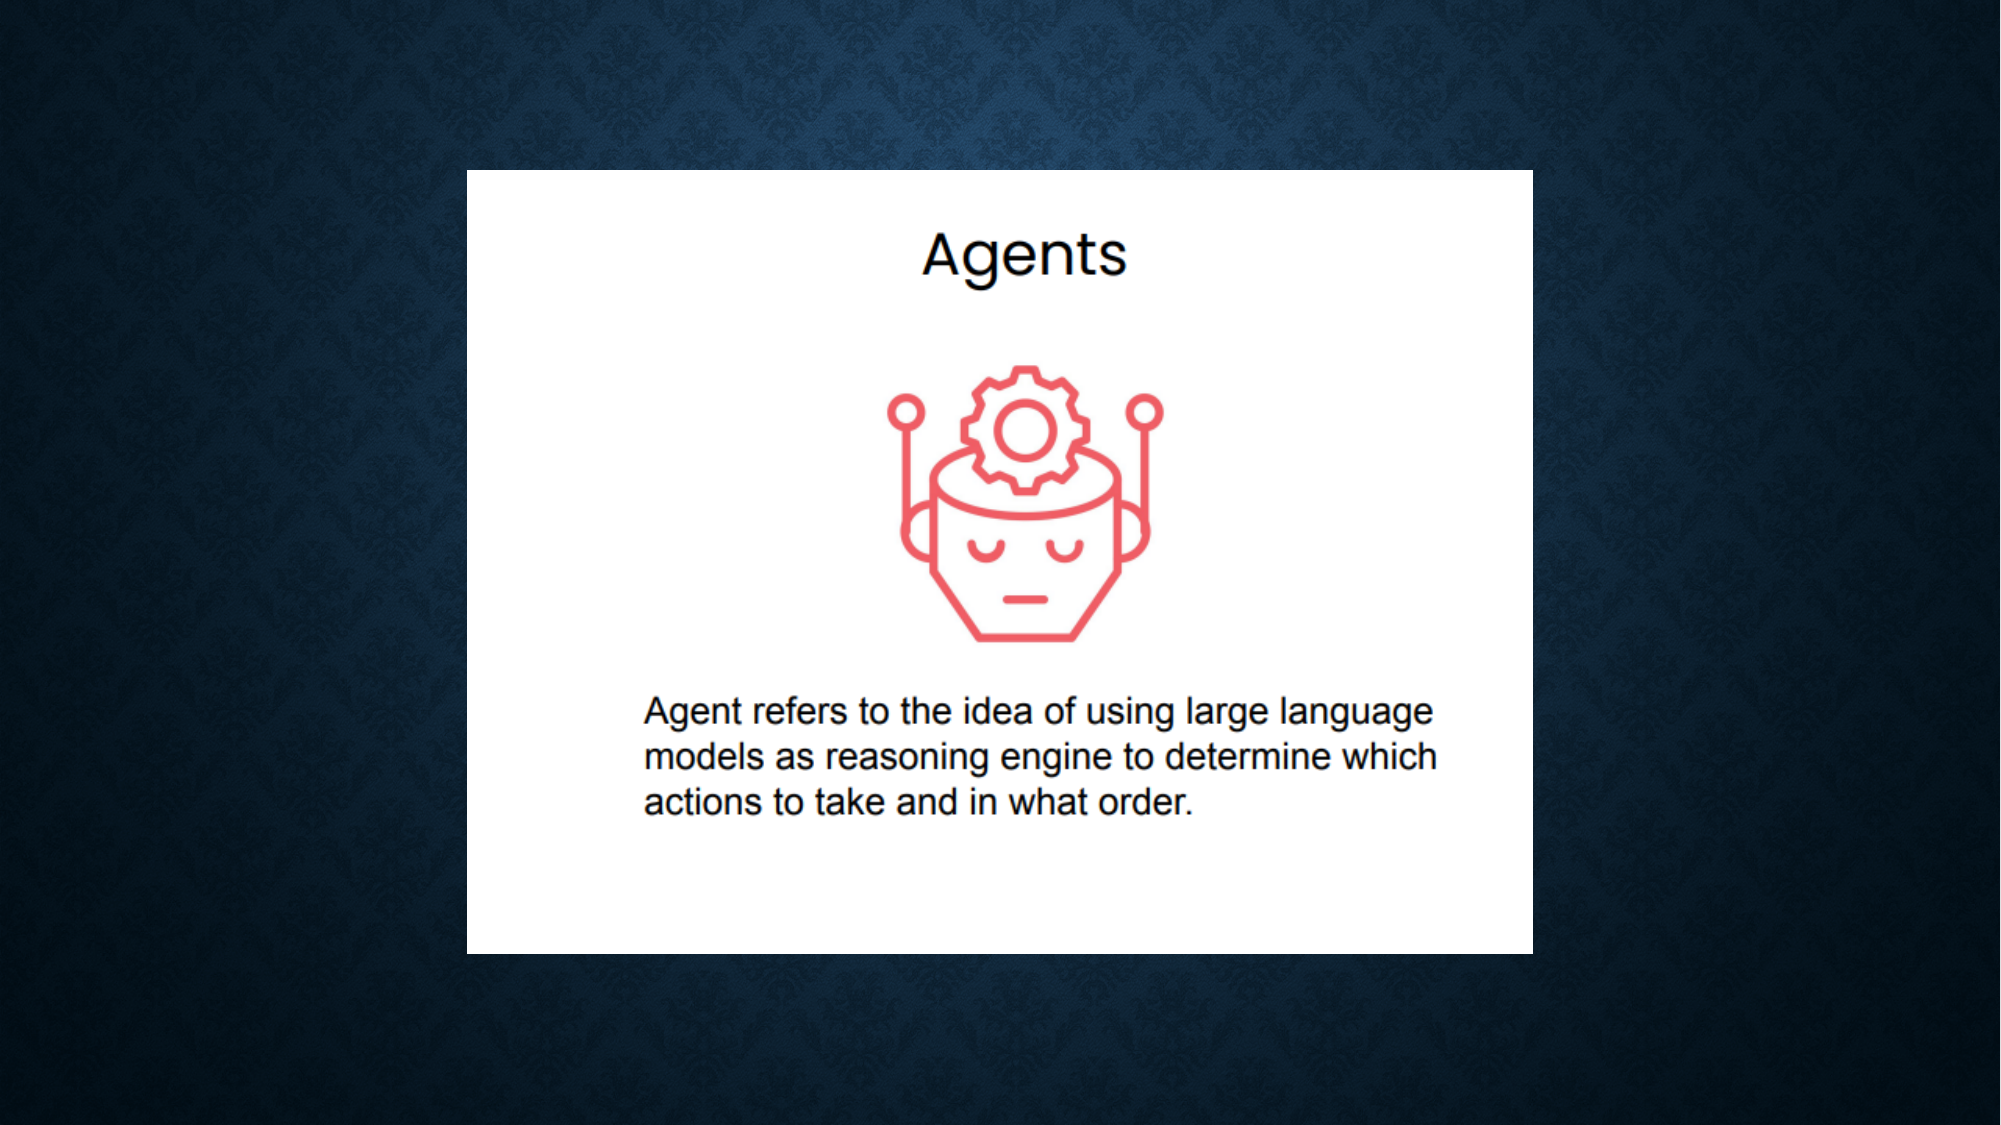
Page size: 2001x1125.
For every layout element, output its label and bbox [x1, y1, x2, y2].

picture [466, 170, 1534, 955]
